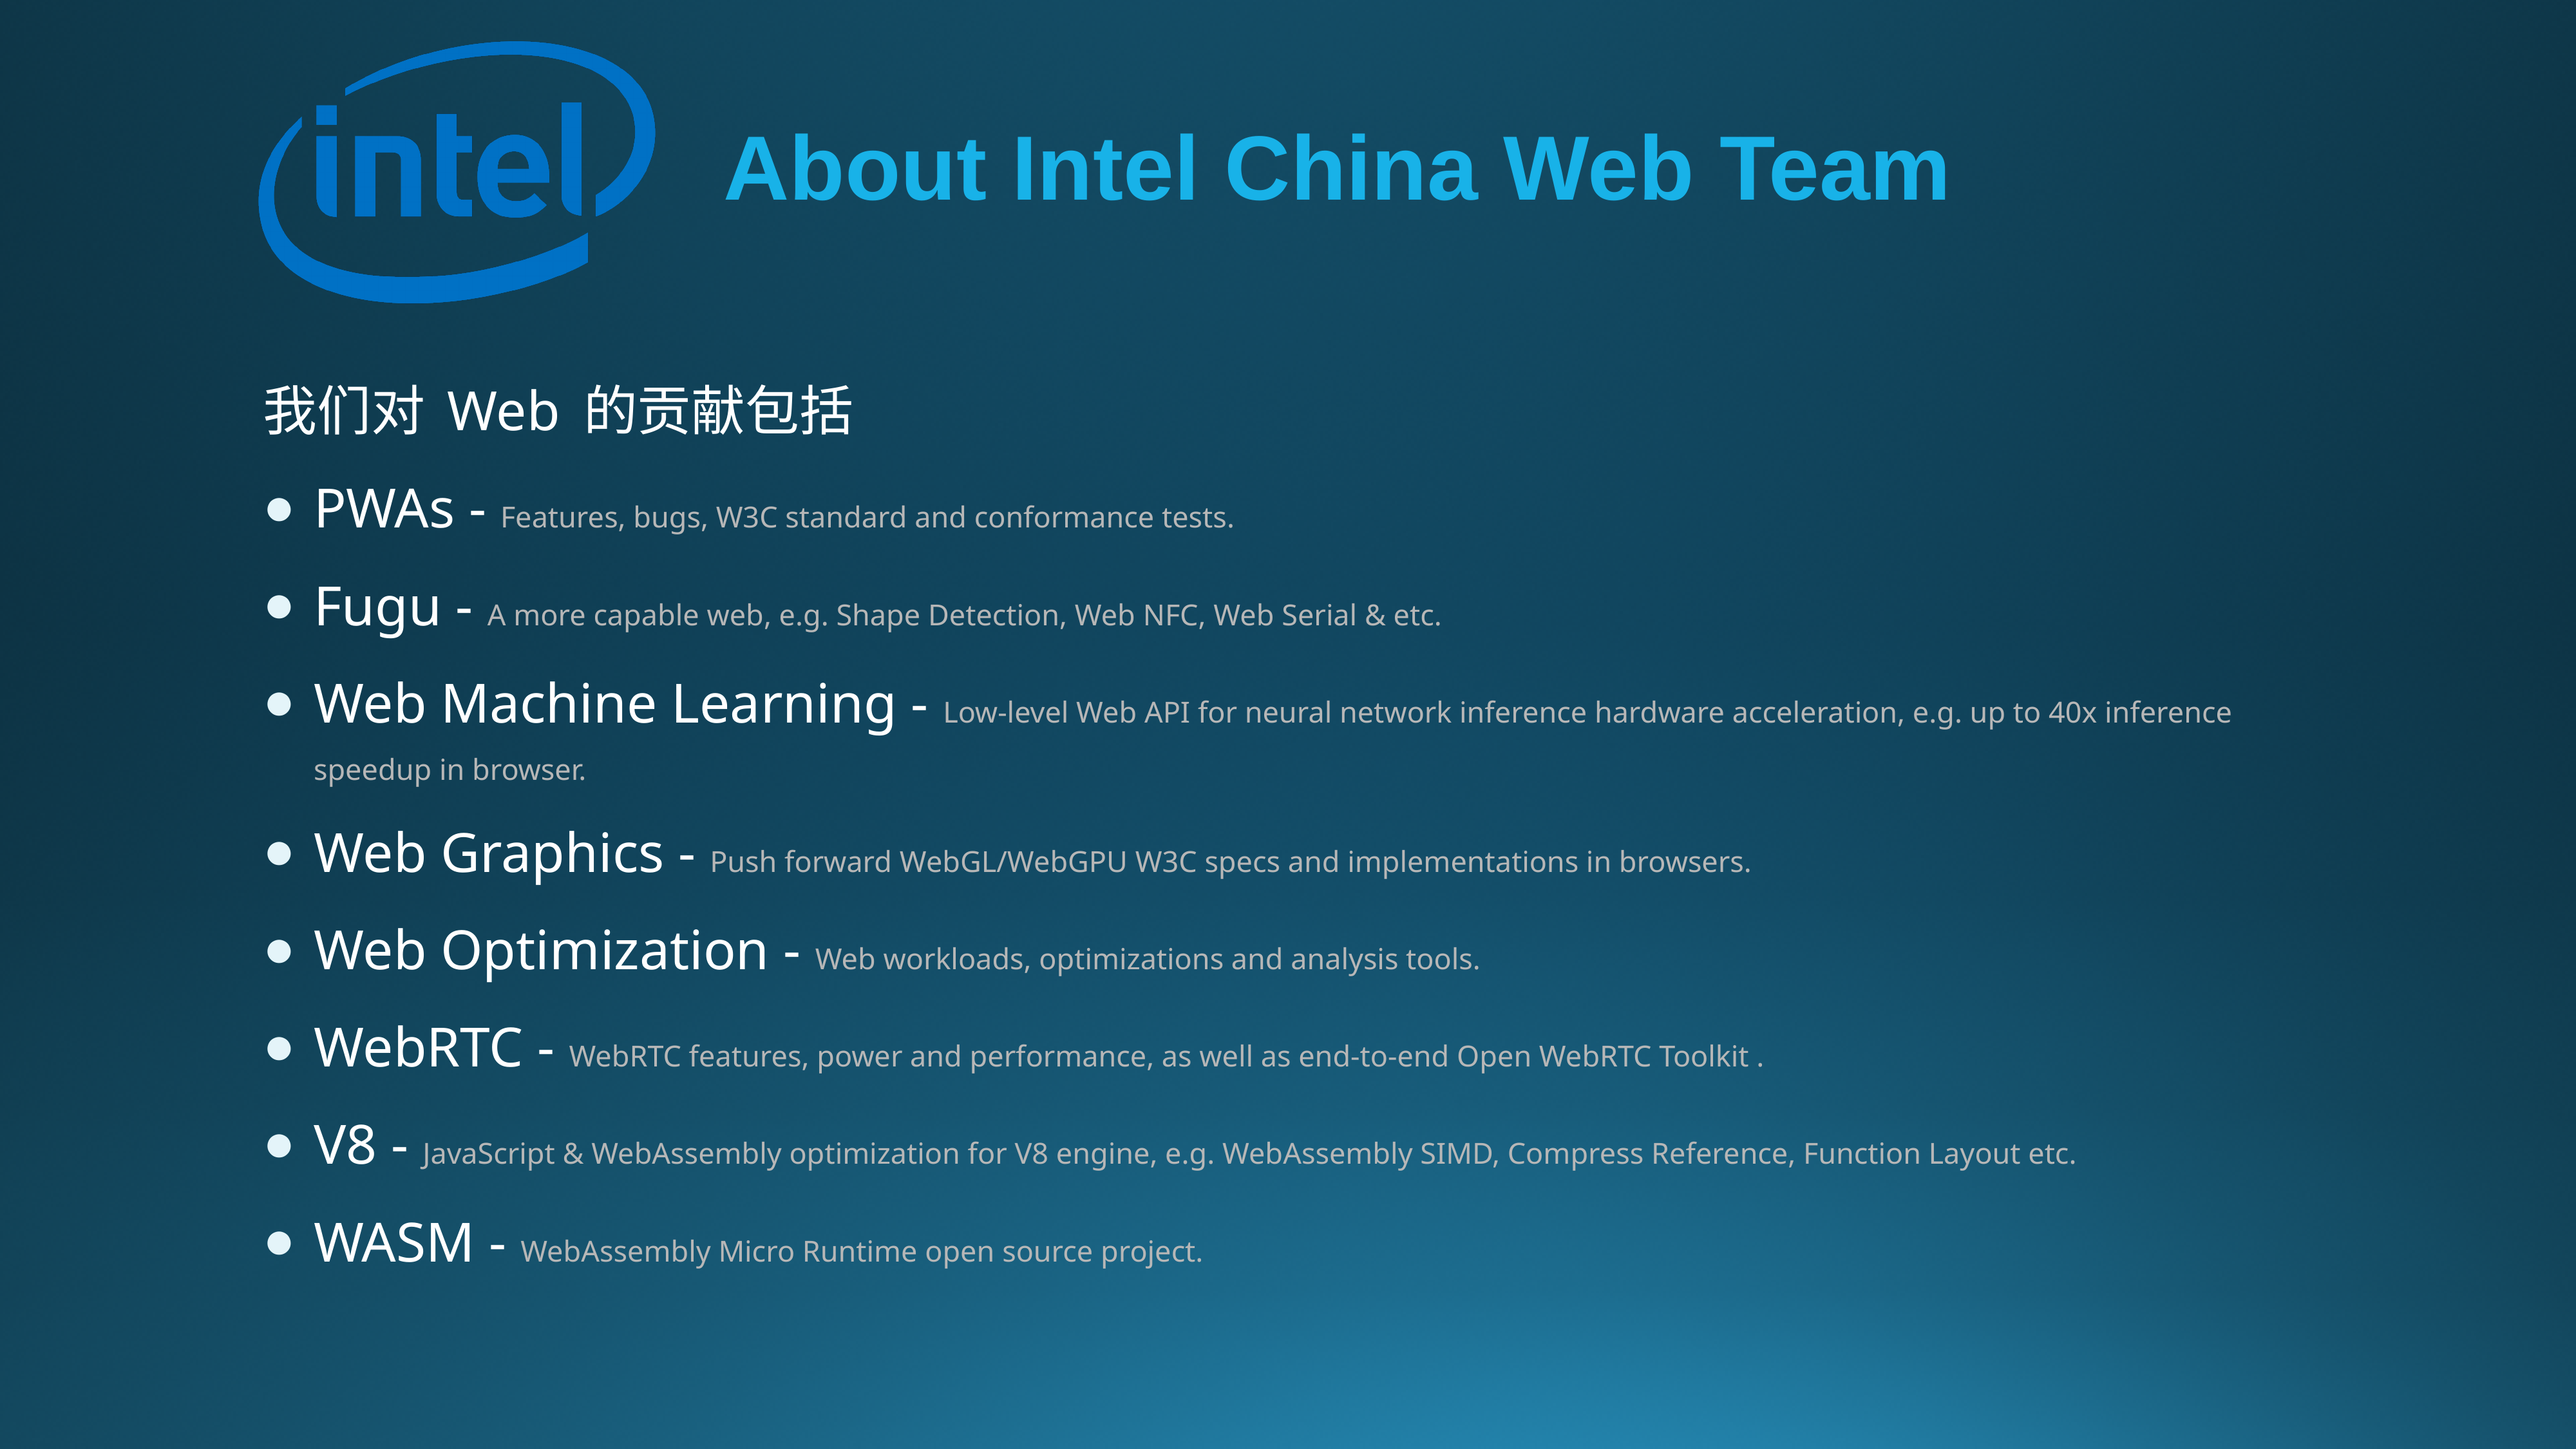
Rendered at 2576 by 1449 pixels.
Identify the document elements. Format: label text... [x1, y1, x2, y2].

title About Intel China Web Team [660, 103, 2316, 242]
list 我们对 Web 的贡献包括 PWAs - Features, bugs, W3C standard and conformance tests. Fugu - A more capable web, e.g. Shape Detection, Web NFC, Web Serial & etc. Web Machine Learning - Low-level Web API for neural network inference hardware acceleration, e.g. up to 40x inference speedup in browser. Web Graphics - Push forward WebGL/WebGPU W3C specs and implementations in browsers. Web Optimization - Web workloads, optimizations and analysis tools. WebRTC - WebRTC features, power and performance, as well as end-to-end Open WebRTC Toolkit . V8 - JavaScript & WebAssembly optimization for V8 engine, e.g. WebAssembly SIMD, Compress Reference, Function Layout etc. WASM - WebAssembly Micro Runtime open source project. [258, 339, 2318, 1287]
picture [0, 0, 2576, 1449]
